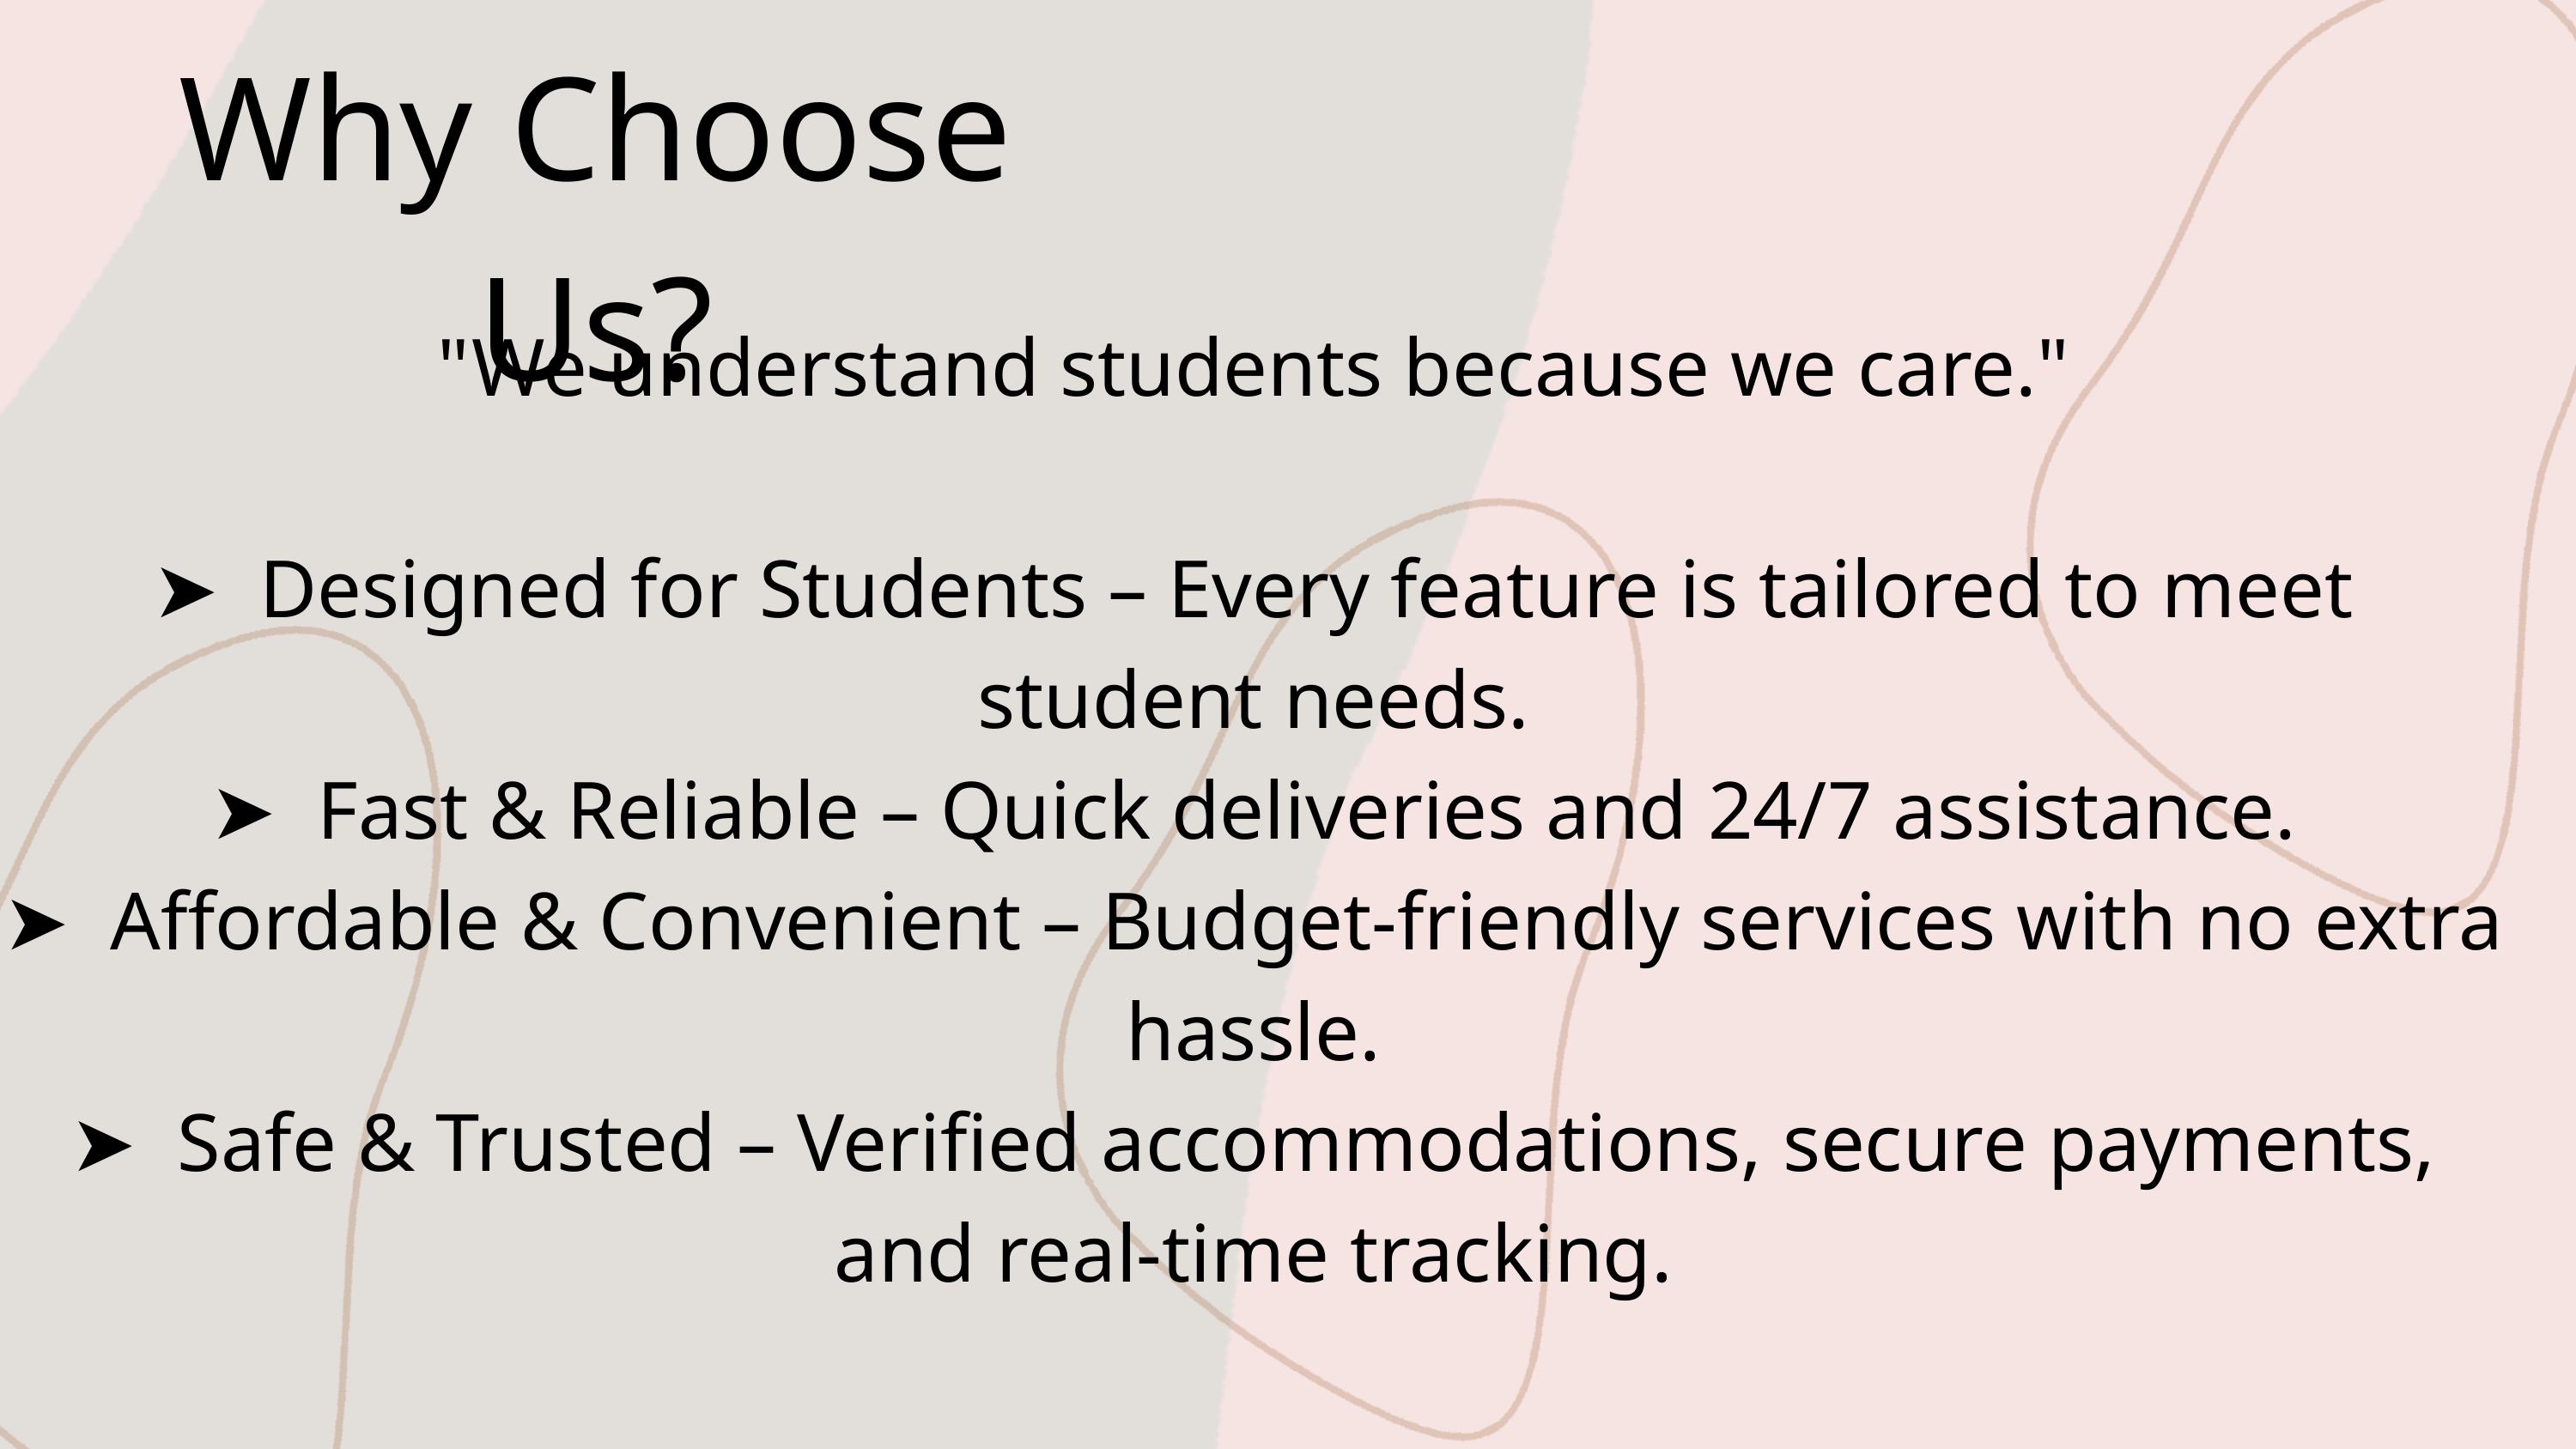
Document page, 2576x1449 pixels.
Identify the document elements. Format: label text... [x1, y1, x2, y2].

text_box "We understand students because we care." ➤ Designed for Students – Every feature is tailored to meet student needs. ➤ Fast & Reliable – Quick deliveries and 24/7 assistance. ➤ Affordable & Convenient – Budget-friendly services with no extra hassle. ➤ Safe & Trusted – Verified accommodations, secure payments, and real-time tracking. [2038, 908, 2508, 1298]
picture [0, 0, 2576, 1449]
